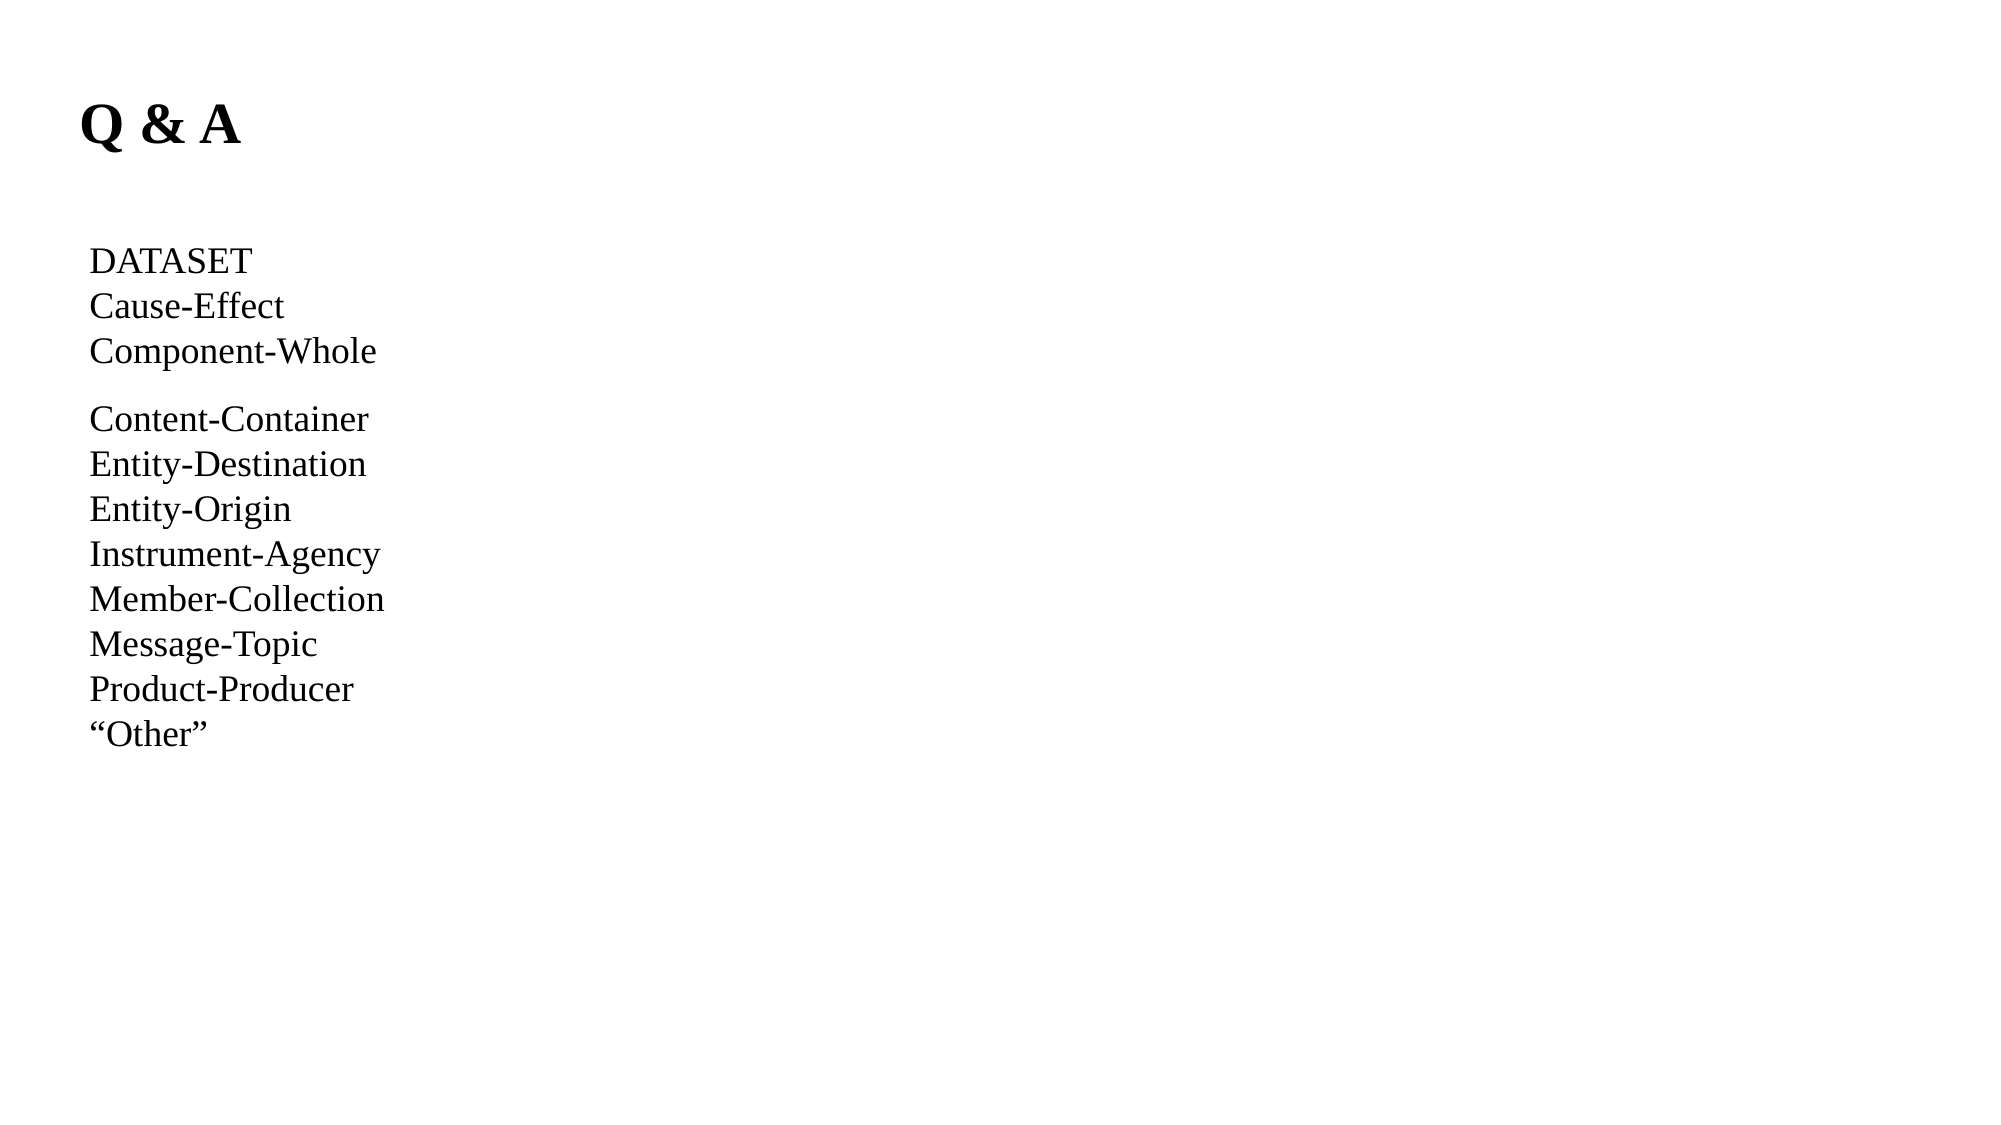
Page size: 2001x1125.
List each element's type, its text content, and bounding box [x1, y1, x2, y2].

text_box Q & A [65, 78, 257, 163]
text_box DATASET Cause-Effect Component-Whole Content-Container Entity-Destination Entity-Origin Instrument-Agency Member-Collection Message-Topic Product-Producer “Other” [74, 228, 494, 762]
